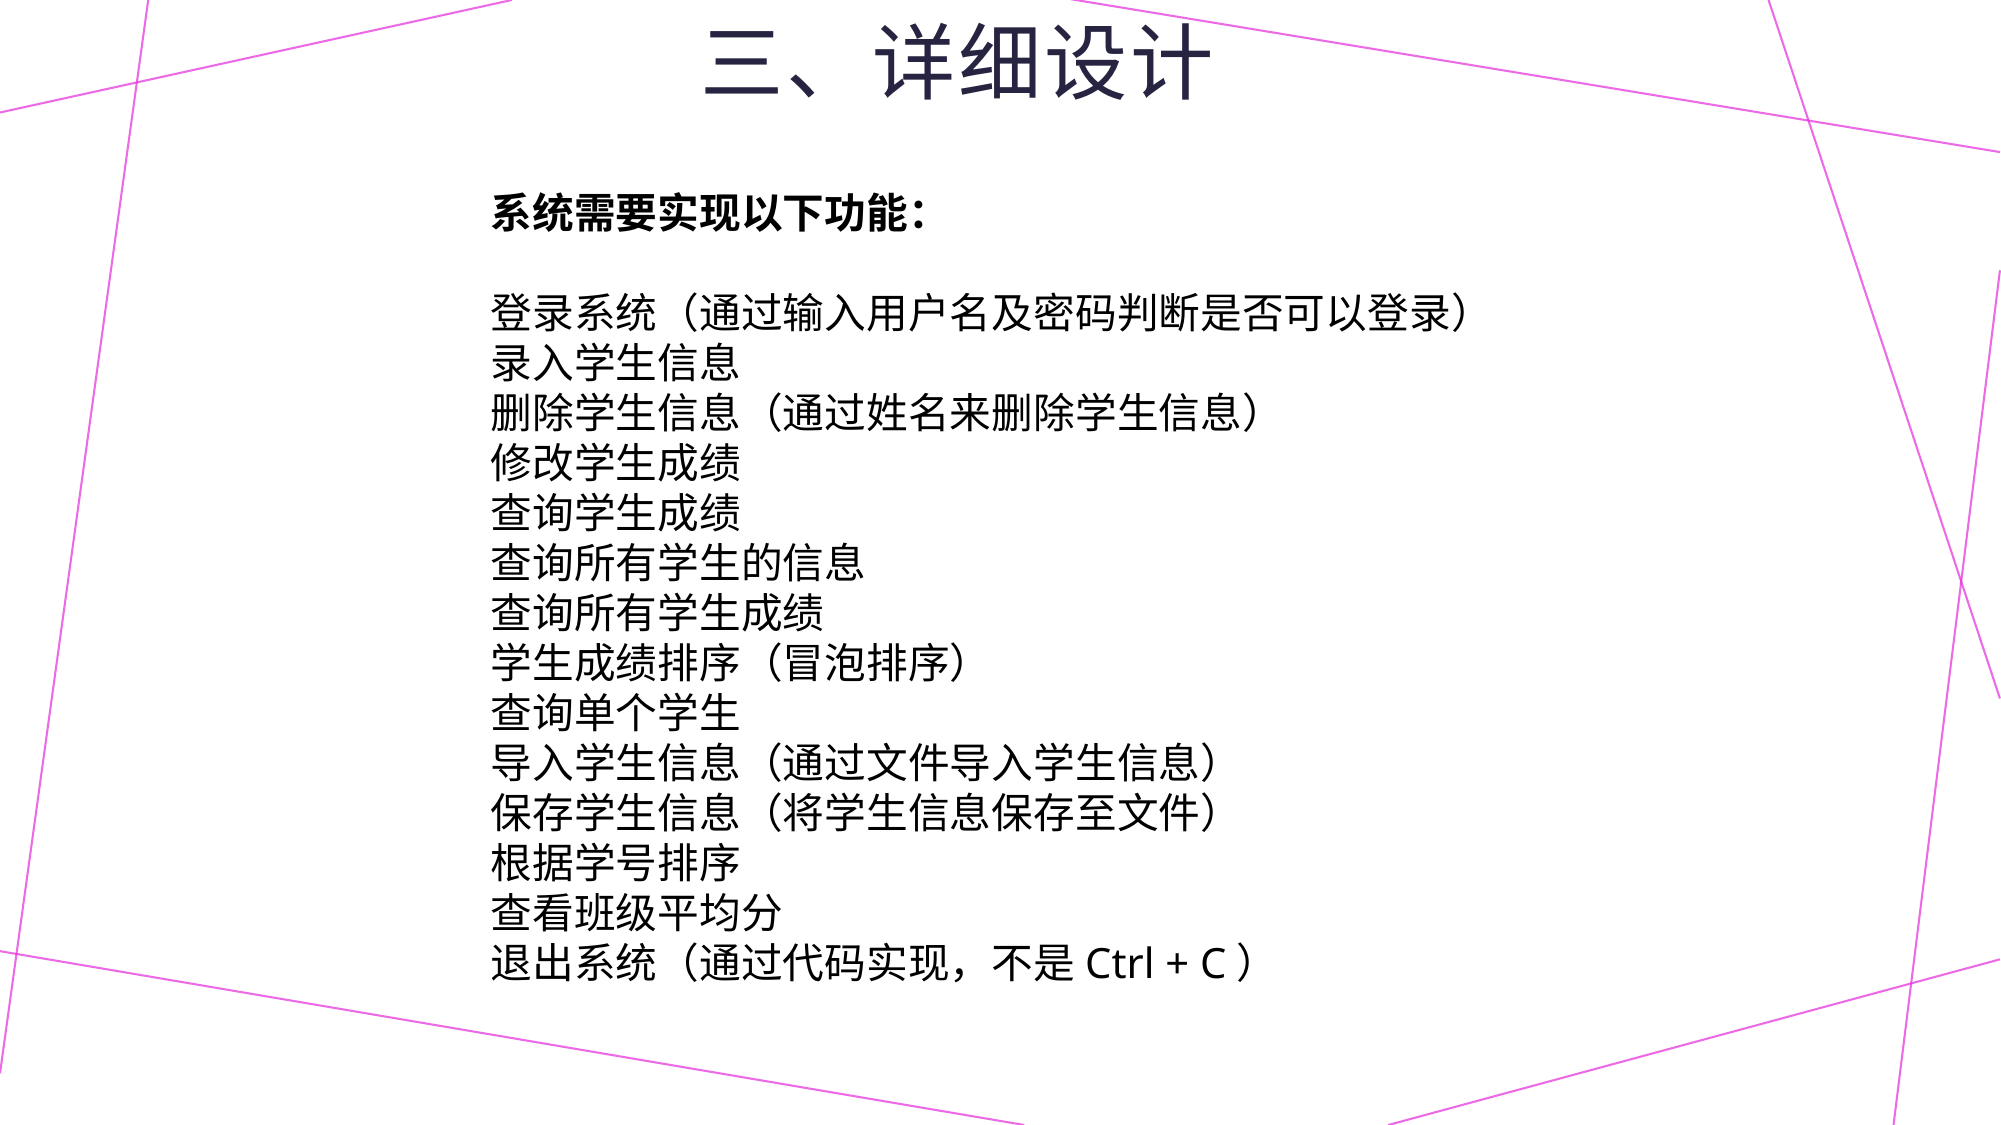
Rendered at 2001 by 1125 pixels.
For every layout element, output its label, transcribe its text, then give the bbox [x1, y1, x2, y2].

title 三、详细设计 [207, 22, 1708, 125]
text_box 系统需要实现以下功能： 登录系统（通过输入用户名及密码判断是否可以登录） 录入学生信息 删除学生信息（通过姓名来删除学生信息） 修改学生成绩 查询学生成绩 查询所有学生的信息 查询所有学生成绩 学生成绩排序（冒泡排序） 查询单个学生 导入学生信息（通过文件导入学生信息） 保存学生信息（将学生信息保存至文件） 根据学号排序 查看班级平均分 退出系统（通过代码实现，不是Ctrl + C） [475, 179, 1708, 1040]
